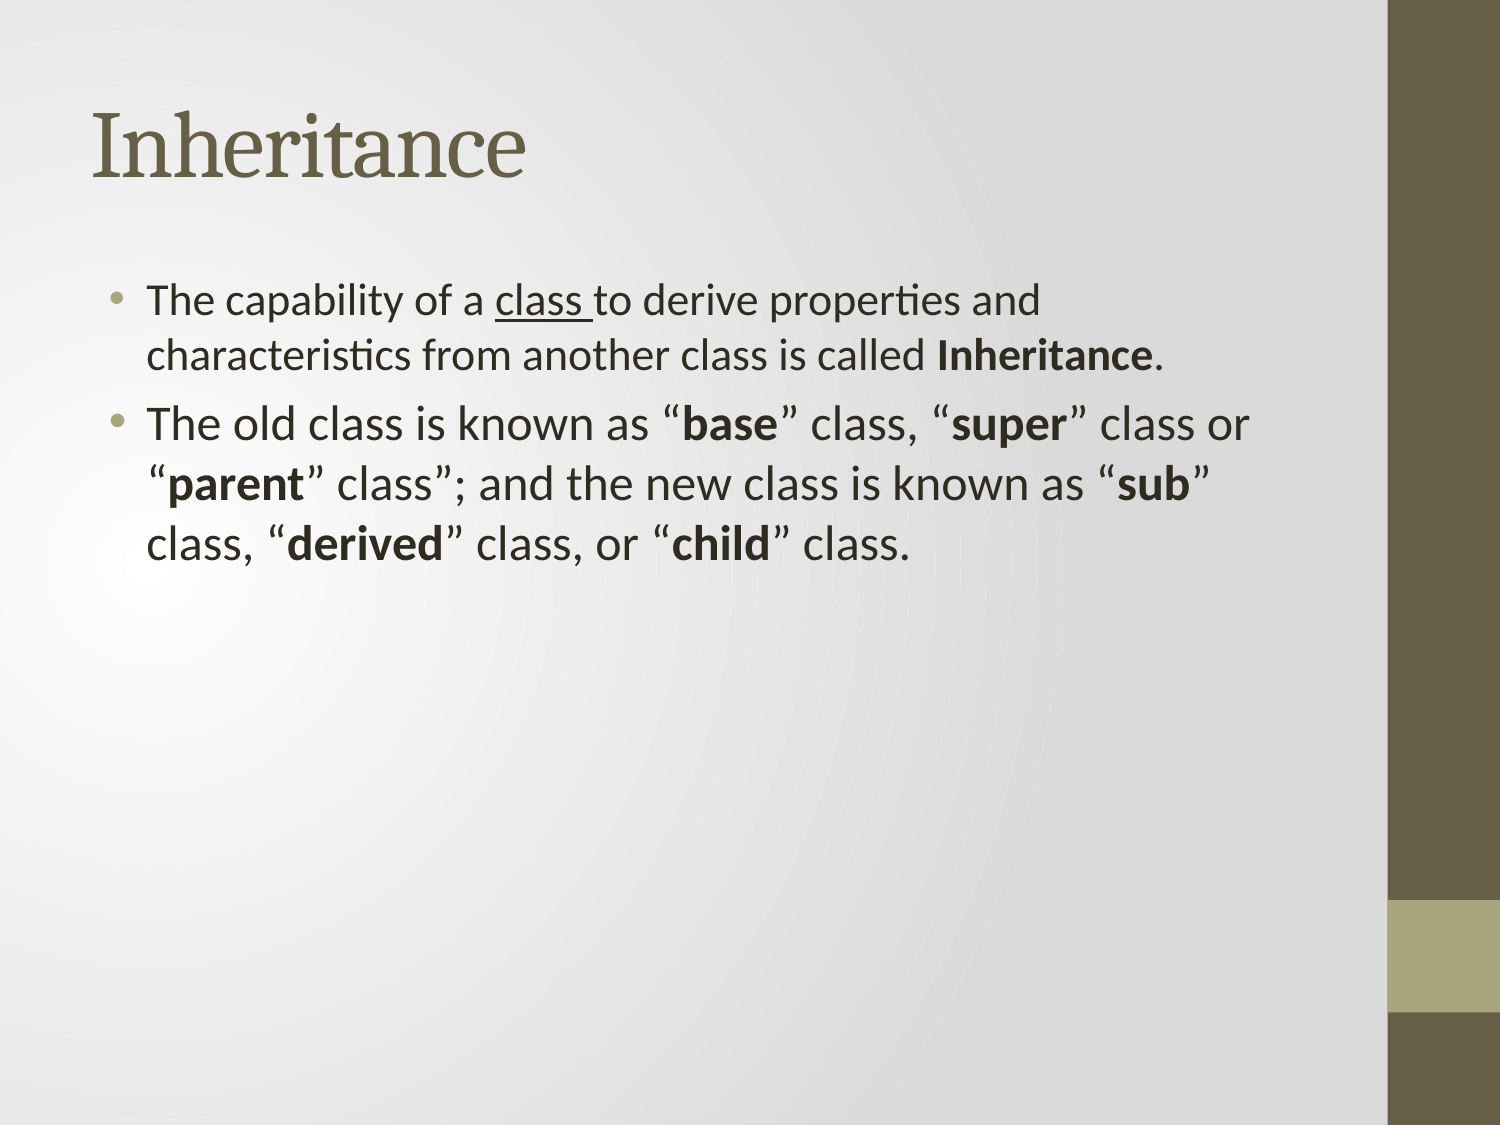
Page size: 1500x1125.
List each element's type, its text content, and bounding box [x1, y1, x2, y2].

title Inheritance [75, 45, 1325, 233]
list The capability of a class to derive properties and characteristics from another class is called Inheritance. The old class is known as “base” class, “super” class or “parent” class”; and the new class is known as “sub” class, “derived” class, or “child” class. [75, 262, 1325, 1050]
